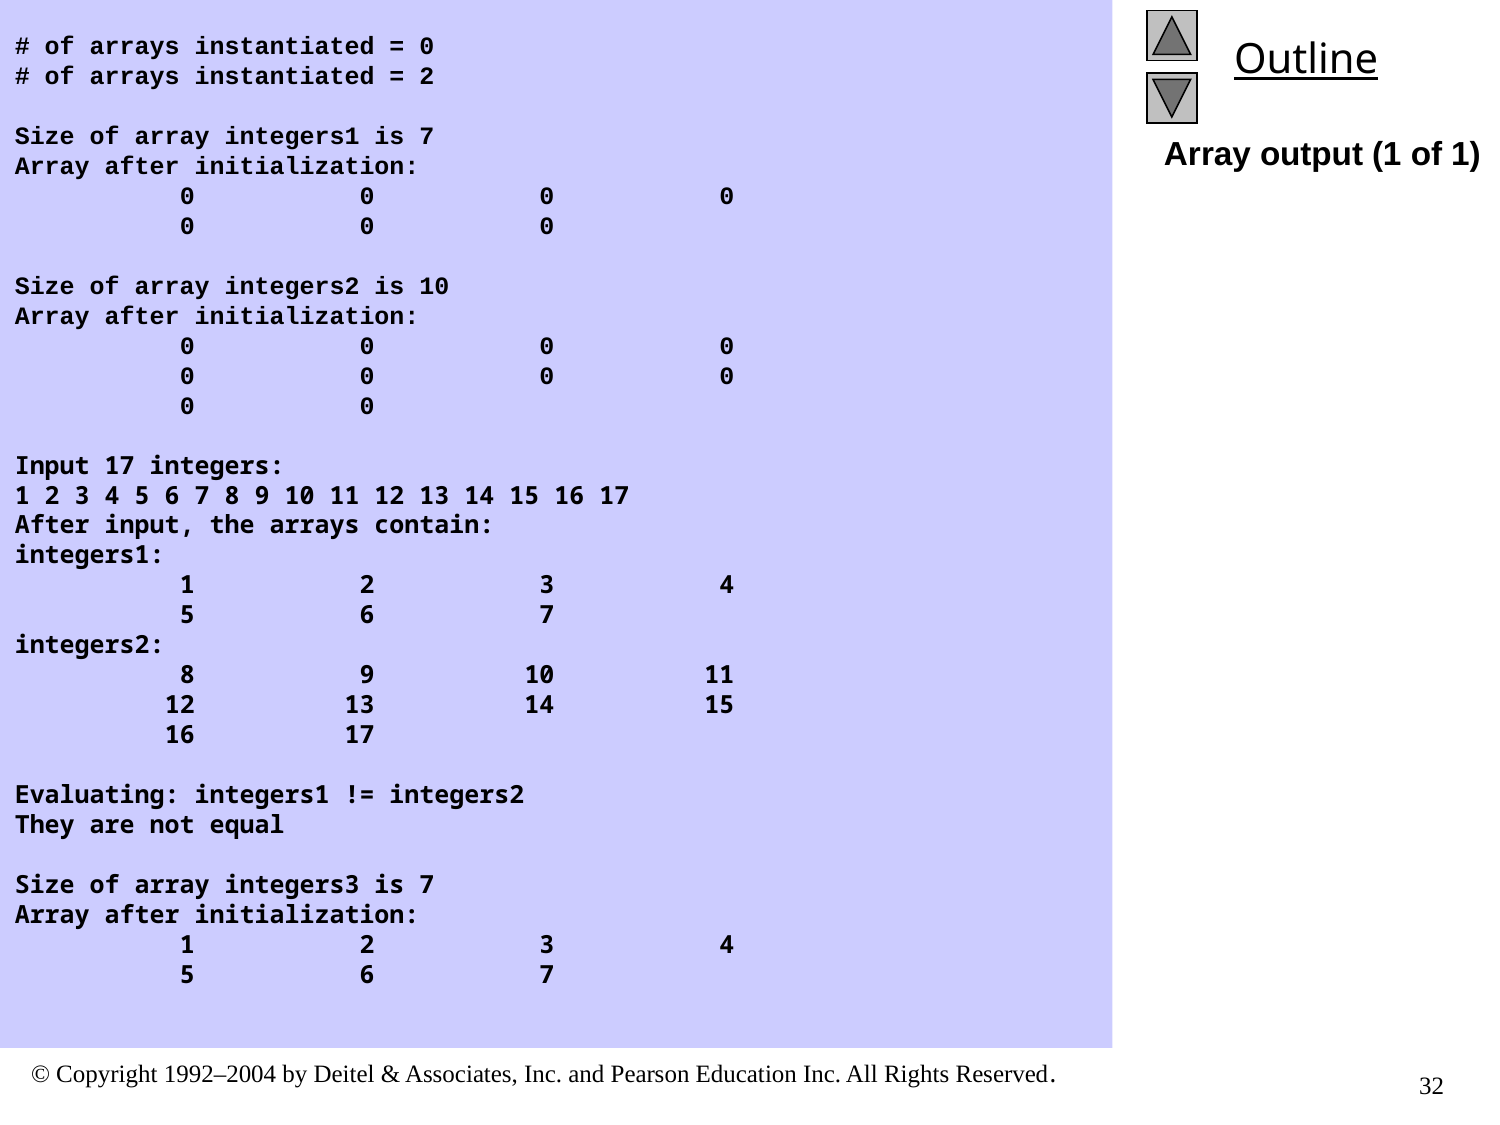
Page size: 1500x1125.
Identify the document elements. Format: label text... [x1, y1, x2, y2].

subtitle Array output (1 of 1) [1148, 125, 1500, 1125]
text_box # of arrays instantiated = 0 # of arrays instantiated = 2 Size of array integers1 is 7 Array after initialization: 0 0 0 0 0 0 0 Size of array integers2 is 10 Array after initialization: 0 0 0 0 0 0 0 0 0 0 Input 17 integers: 1 2 3 4 5 6 7 8 9 10 11 12 13 14 15 16 17 After input, the arrays contain: integers1: 1 2 3 4 5 6 7 integers2: 8 9 10 11 12 13 14 15 16 17 Evaluating: integers1 != integers2 They are not equal Size of array integers3 is 7 Array after initialization: 1 2 3 4 5 6 7 [0, 0, 1113, 1048]
